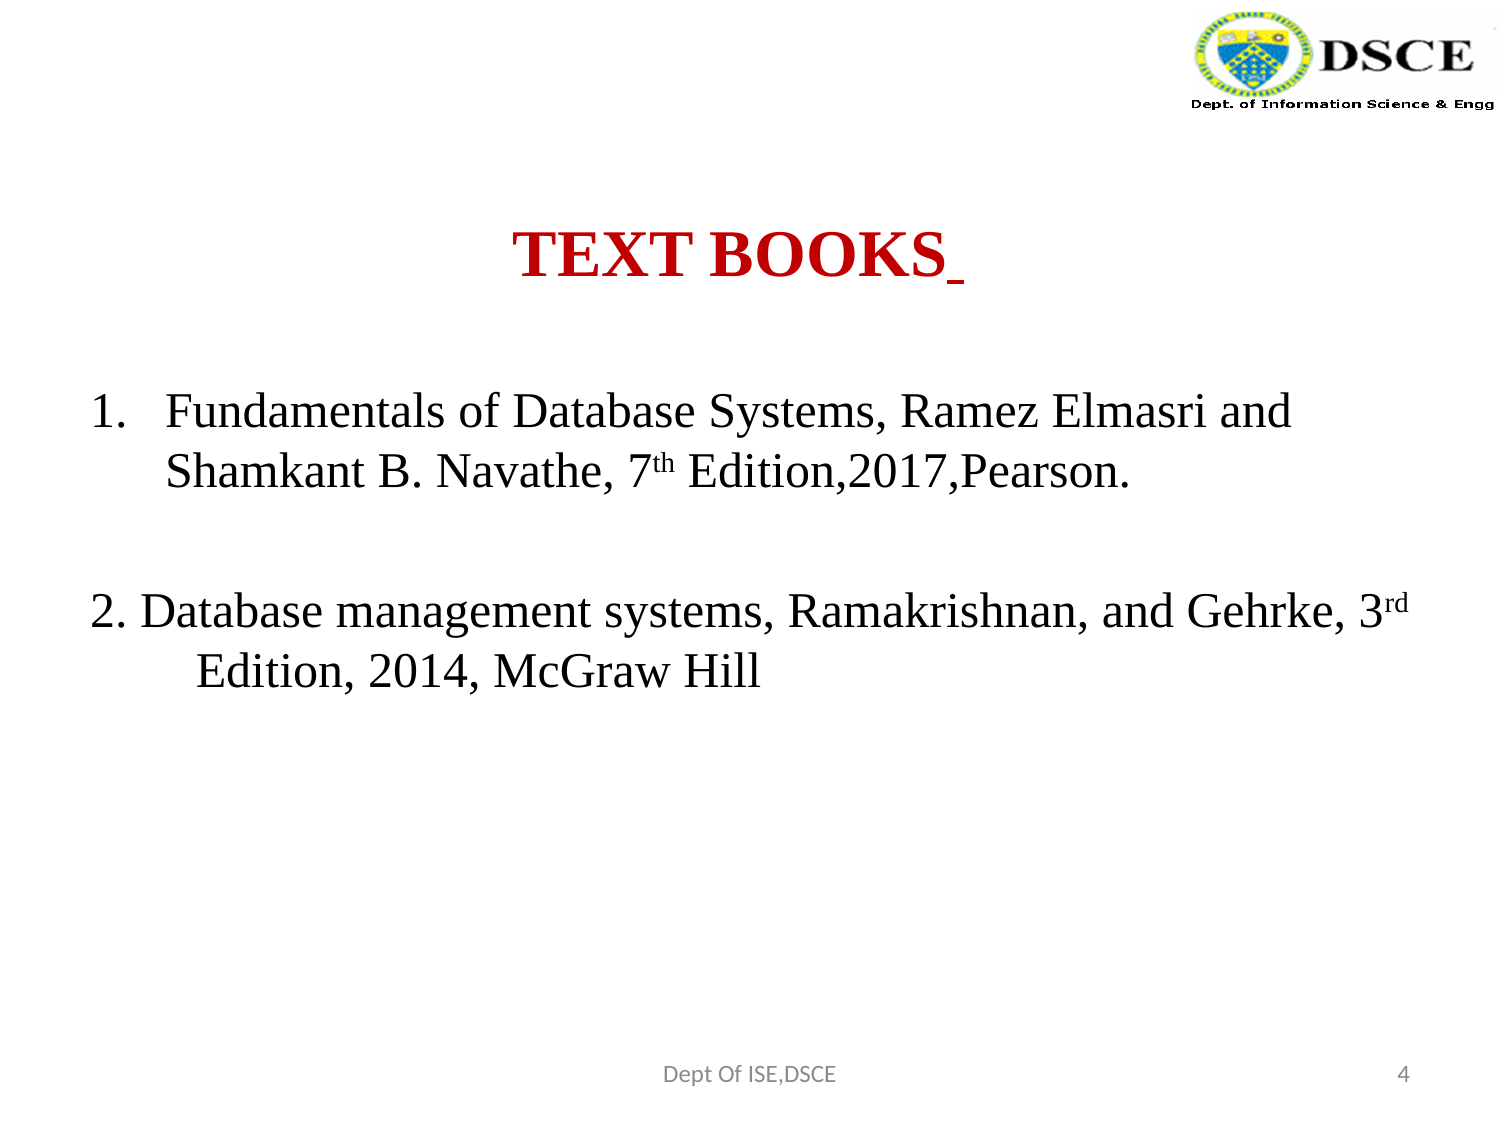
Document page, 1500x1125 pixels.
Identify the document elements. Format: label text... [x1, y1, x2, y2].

slide_number 4 [1074, 1042, 1425, 1103]
list Fundamentals of Database Systems, Ramez Elmasri and Shamkant B. Navathe, 7th Edition,2017,Pearson. 2. Database management systems, Ramakrishnan, and Gehrke, 3rd Edition, 2014, McGraw Hill [75, 299, 1425, 993]
footer Dept Of ISE,DSCE [512, 1042, 988, 1103]
text_box TEXT BOOKS [294, 174, 1183, 325]
picture [1187, 8, 1500, 113]
